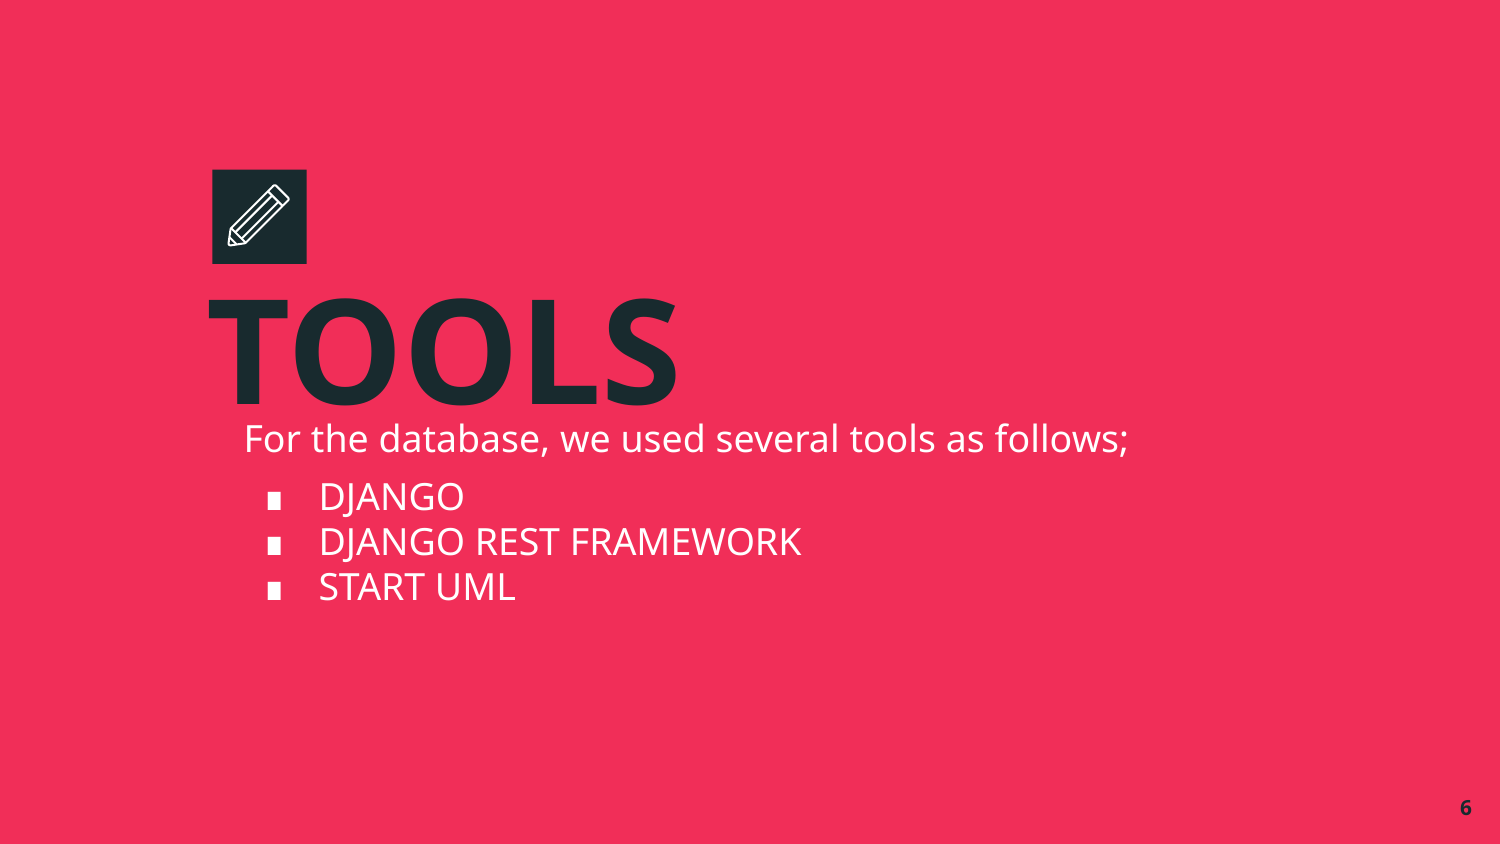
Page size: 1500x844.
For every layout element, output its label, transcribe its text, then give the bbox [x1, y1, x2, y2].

title TOOLS [190, 263, 1310, 448]
list For the database, we used several tools as follows; DJANGO DJANGO REST FRAMEWORK START UML [228, 400, 1347, 634]
slide_number ‹#› [1397, 779, 1487, 844]
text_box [228, 184, 289, 246]
